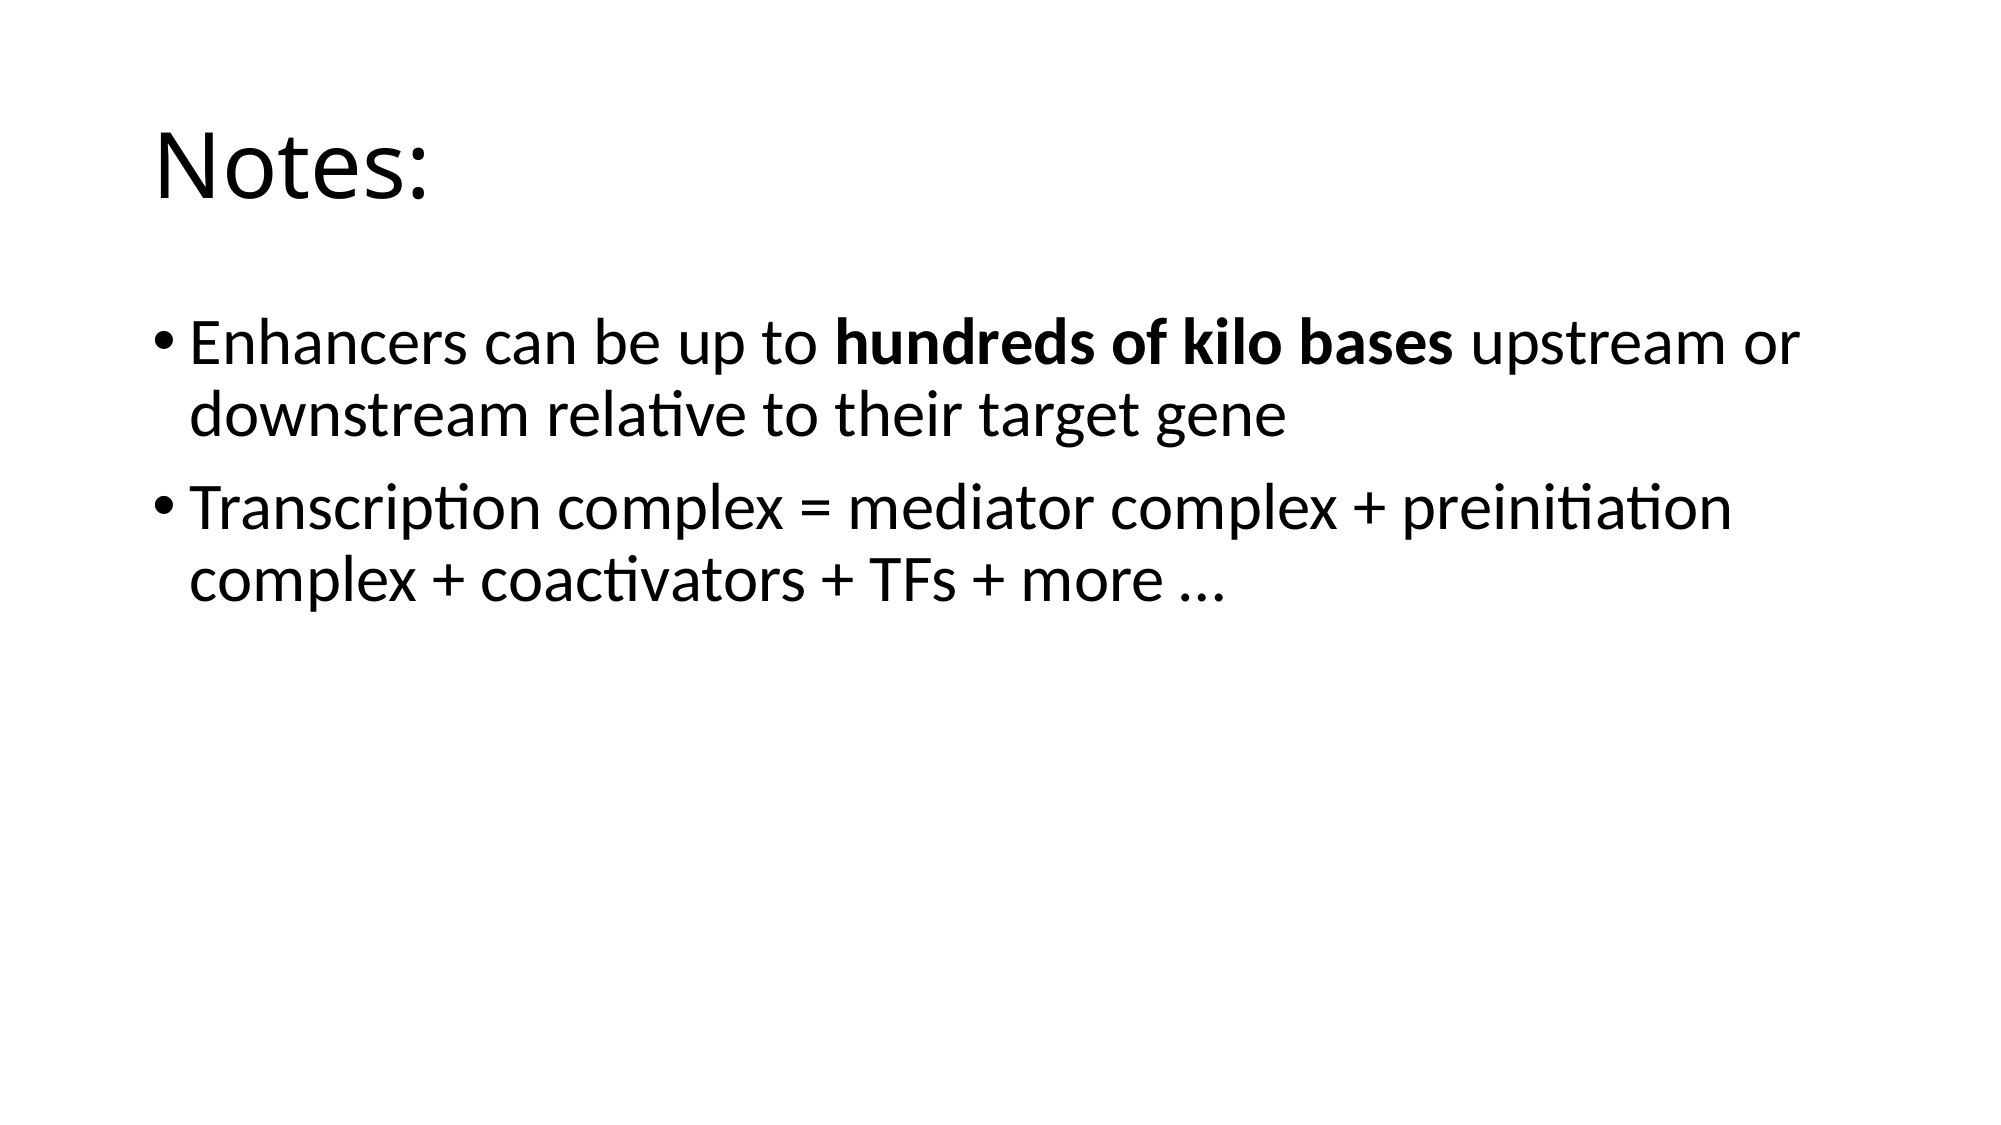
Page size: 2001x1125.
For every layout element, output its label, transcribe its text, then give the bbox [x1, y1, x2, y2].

title Notes: [137, 59, 1863, 278]
list Enhancers can be up to hundreds of kilo bases upstream or downstream relative to their target gene Transcription complex = mediator complex + preinitiation complex + coactivators + TFs + more … [137, 299, 1863, 1014]
